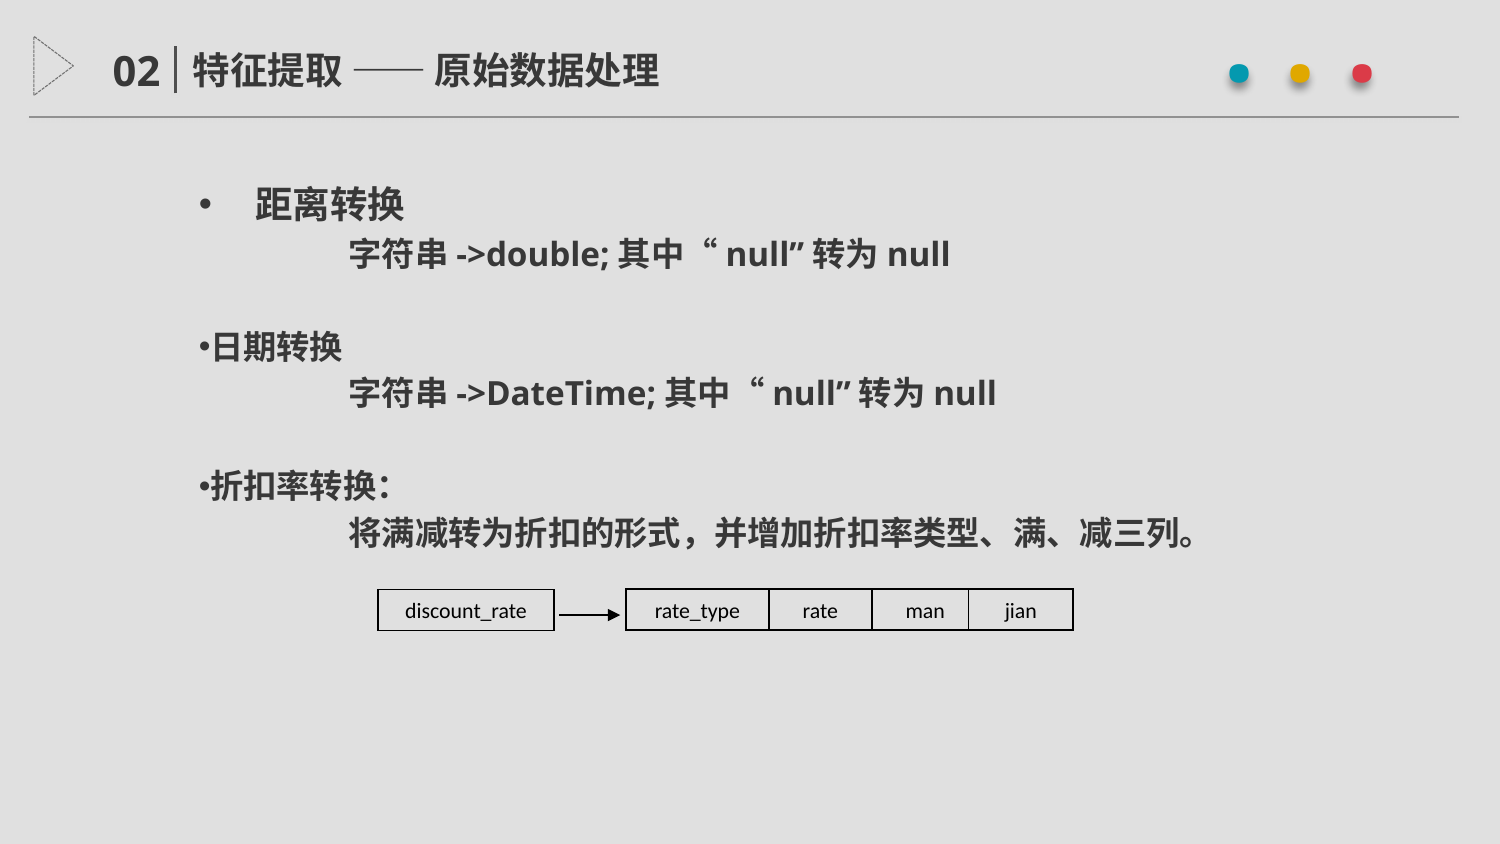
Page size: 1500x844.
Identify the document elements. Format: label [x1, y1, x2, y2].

text_box [0, 0, 1500, 844]
text_box [377, 588, 1074, 639]
